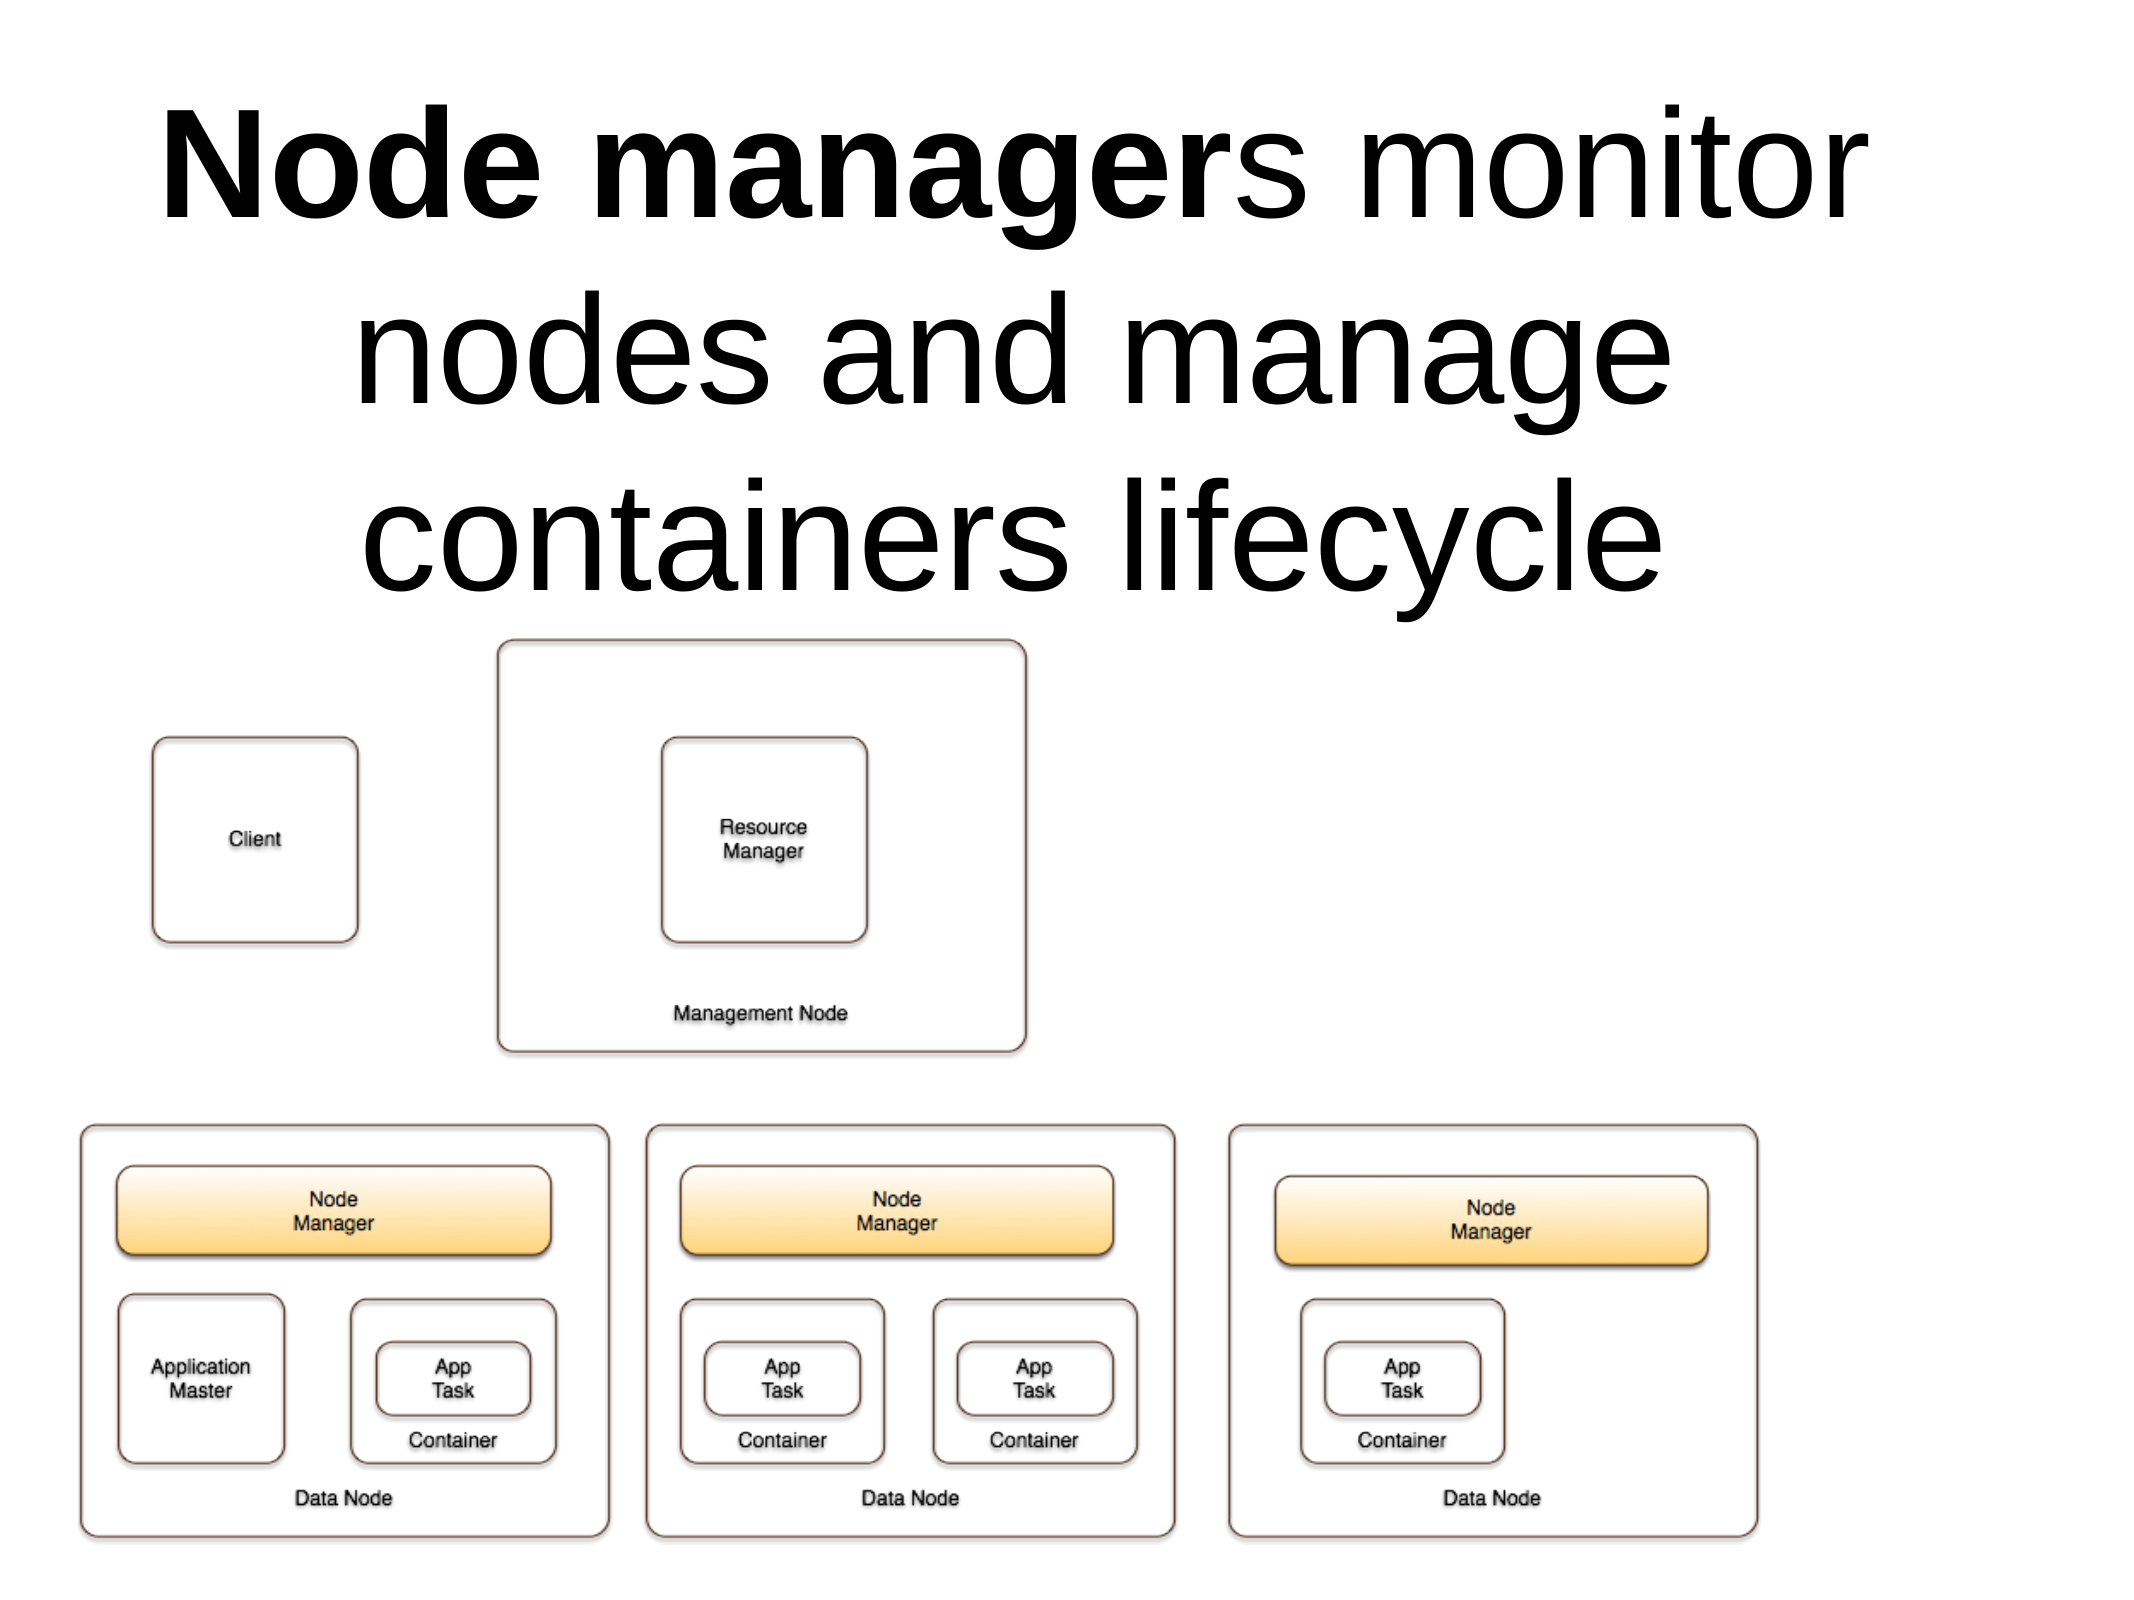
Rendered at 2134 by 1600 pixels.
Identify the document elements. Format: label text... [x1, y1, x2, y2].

title Node managers monitor nodes and manage containers lifecycle [154, 54, 1874, 622]
text_box [77, 638, 1762, 1545]
